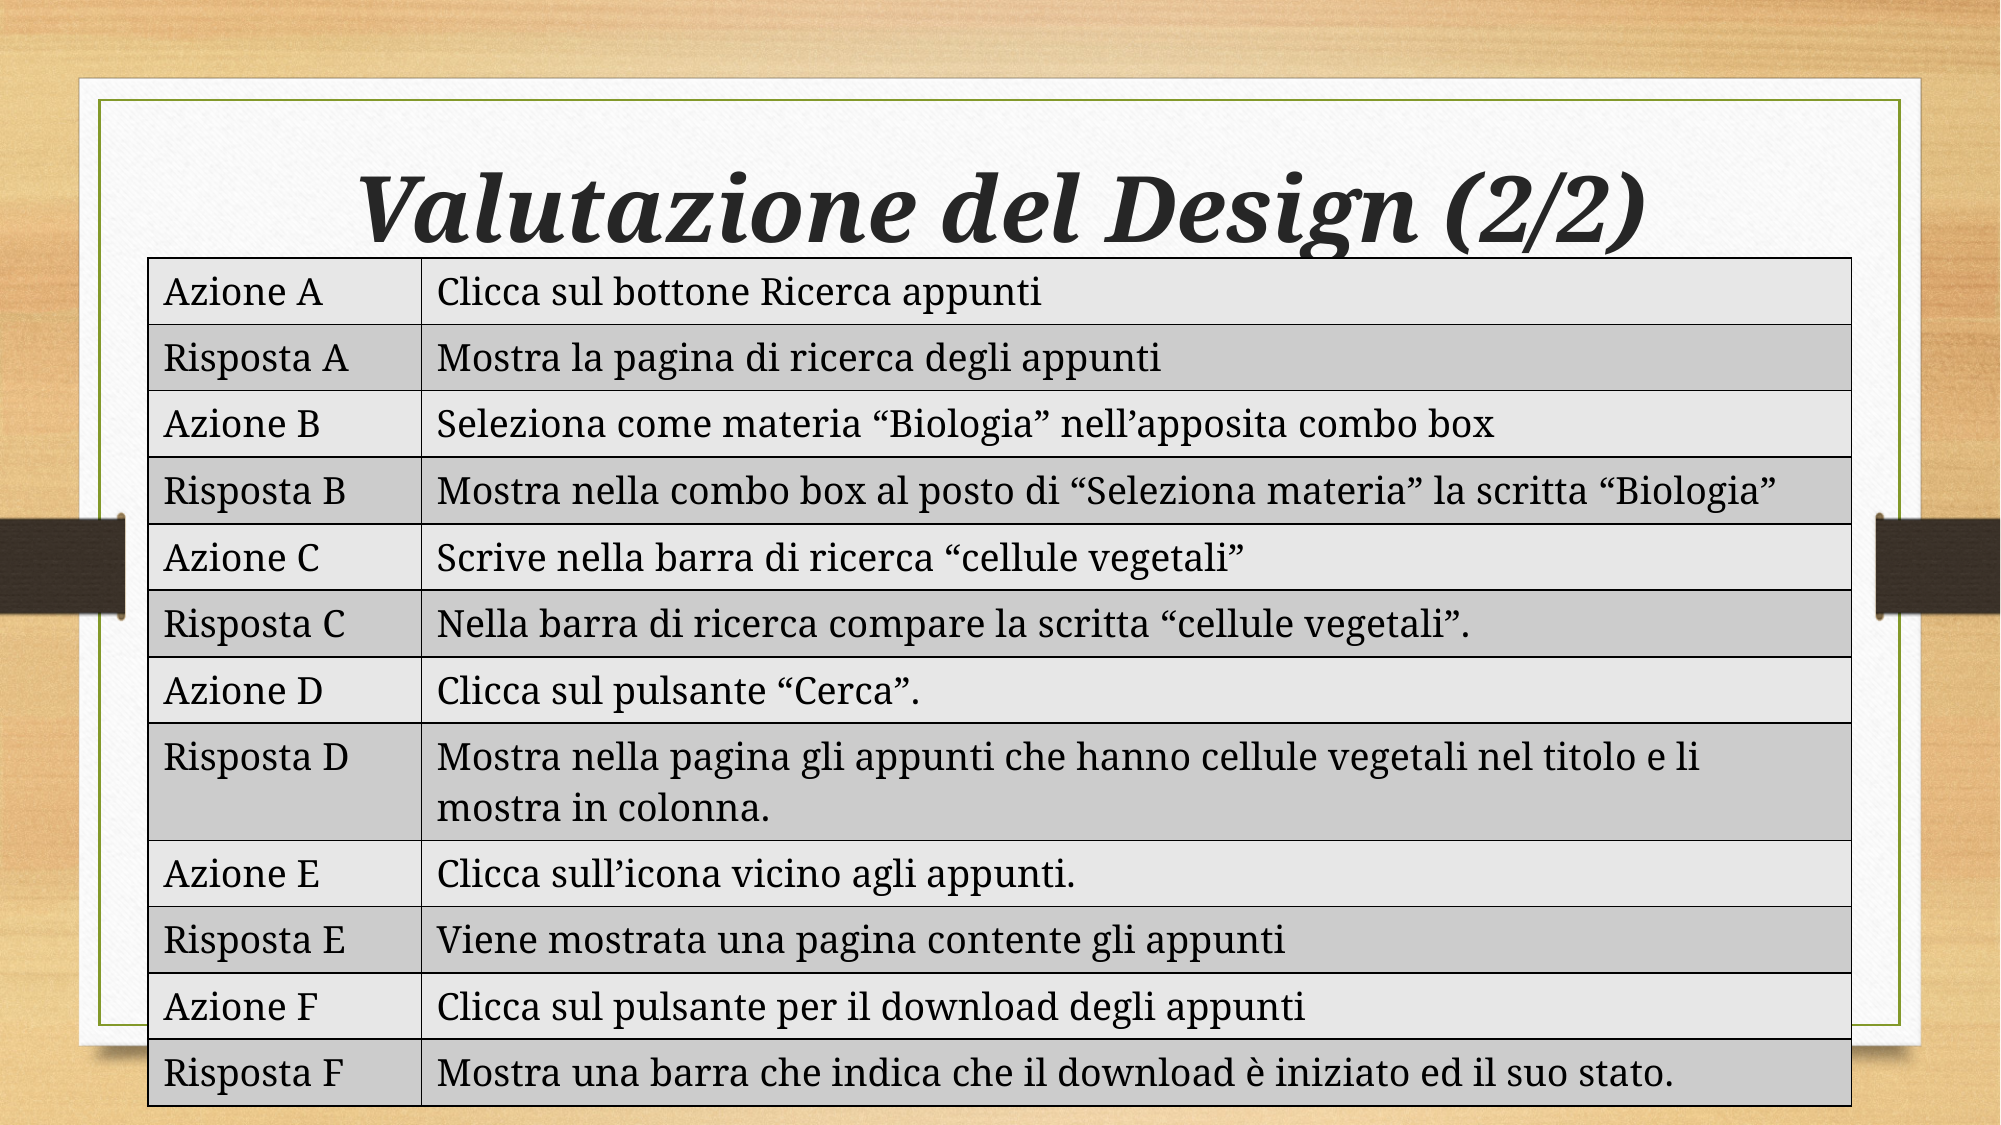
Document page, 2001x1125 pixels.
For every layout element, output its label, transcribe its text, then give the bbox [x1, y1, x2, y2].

table_cell Risposta A [149, 325, 421, 390]
table_cell Risposta D [149, 724, 421, 840]
table_cell Clicca sul pulsante per il download degli appunti [422, 974, 1851, 1038]
table_cell Azione B [149, 391, 421, 456]
picture [0, 0, 2001, 1125]
table_cell Mostra la pagina di ricerca degli appunti [422, 325, 1851, 390]
table_cell Risposta F [149, 1040, 421, 1105]
table_cell Azione E [149, 841, 421, 906]
table_cell Azione C [149, 525, 421, 589]
table_cell Mostra nella combo box al posto di “Seleziona materia” la scritta “Biologia” [422, 458, 1851, 523]
table_cell Mostra nella pagina gli appunti che hanno cellule vegetali nel titolo e li mostra in colonna. [422, 724, 1851, 840]
table_cell Mostra una barra che indica che il download è iniziato ed il suo stato. [422, 1040, 1851, 1105]
table_header Clicca sul bottone Ricerca appunti [422, 259, 1851, 324]
table_cell Azione F [149, 974, 421, 1038]
table_cell Seleziona come materia “Biologia” nell’apposita combo box [422, 391, 1851, 456]
table_cell Clicca sul pulsante “Cerca”. [422, 658, 1851, 722]
title Valutazione del Design (2/2) [212, 98, 1788, 257]
table_cell Viene mostrata una pagina contente gli appunti [422, 907, 1851, 972]
table_cell Risposta E [149, 907, 421, 972]
table_cell Scrive nella barra di ricerca “cellule vegetali” [422, 525, 1851, 589]
table_cell Azione D [149, 658, 421, 722]
table_header Azione A [149, 259, 421, 324]
table_cell Nella barra di ricerca compare la scritta “cellule vegetali”. [422, 591, 1851, 656]
table_cell Clicca sull’icona vicino agli appunti. [422, 841, 1851, 906]
table_cell Risposta B [149, 458, 421, 523]
table_cell Risposta C [149, 591, 421, 656]
